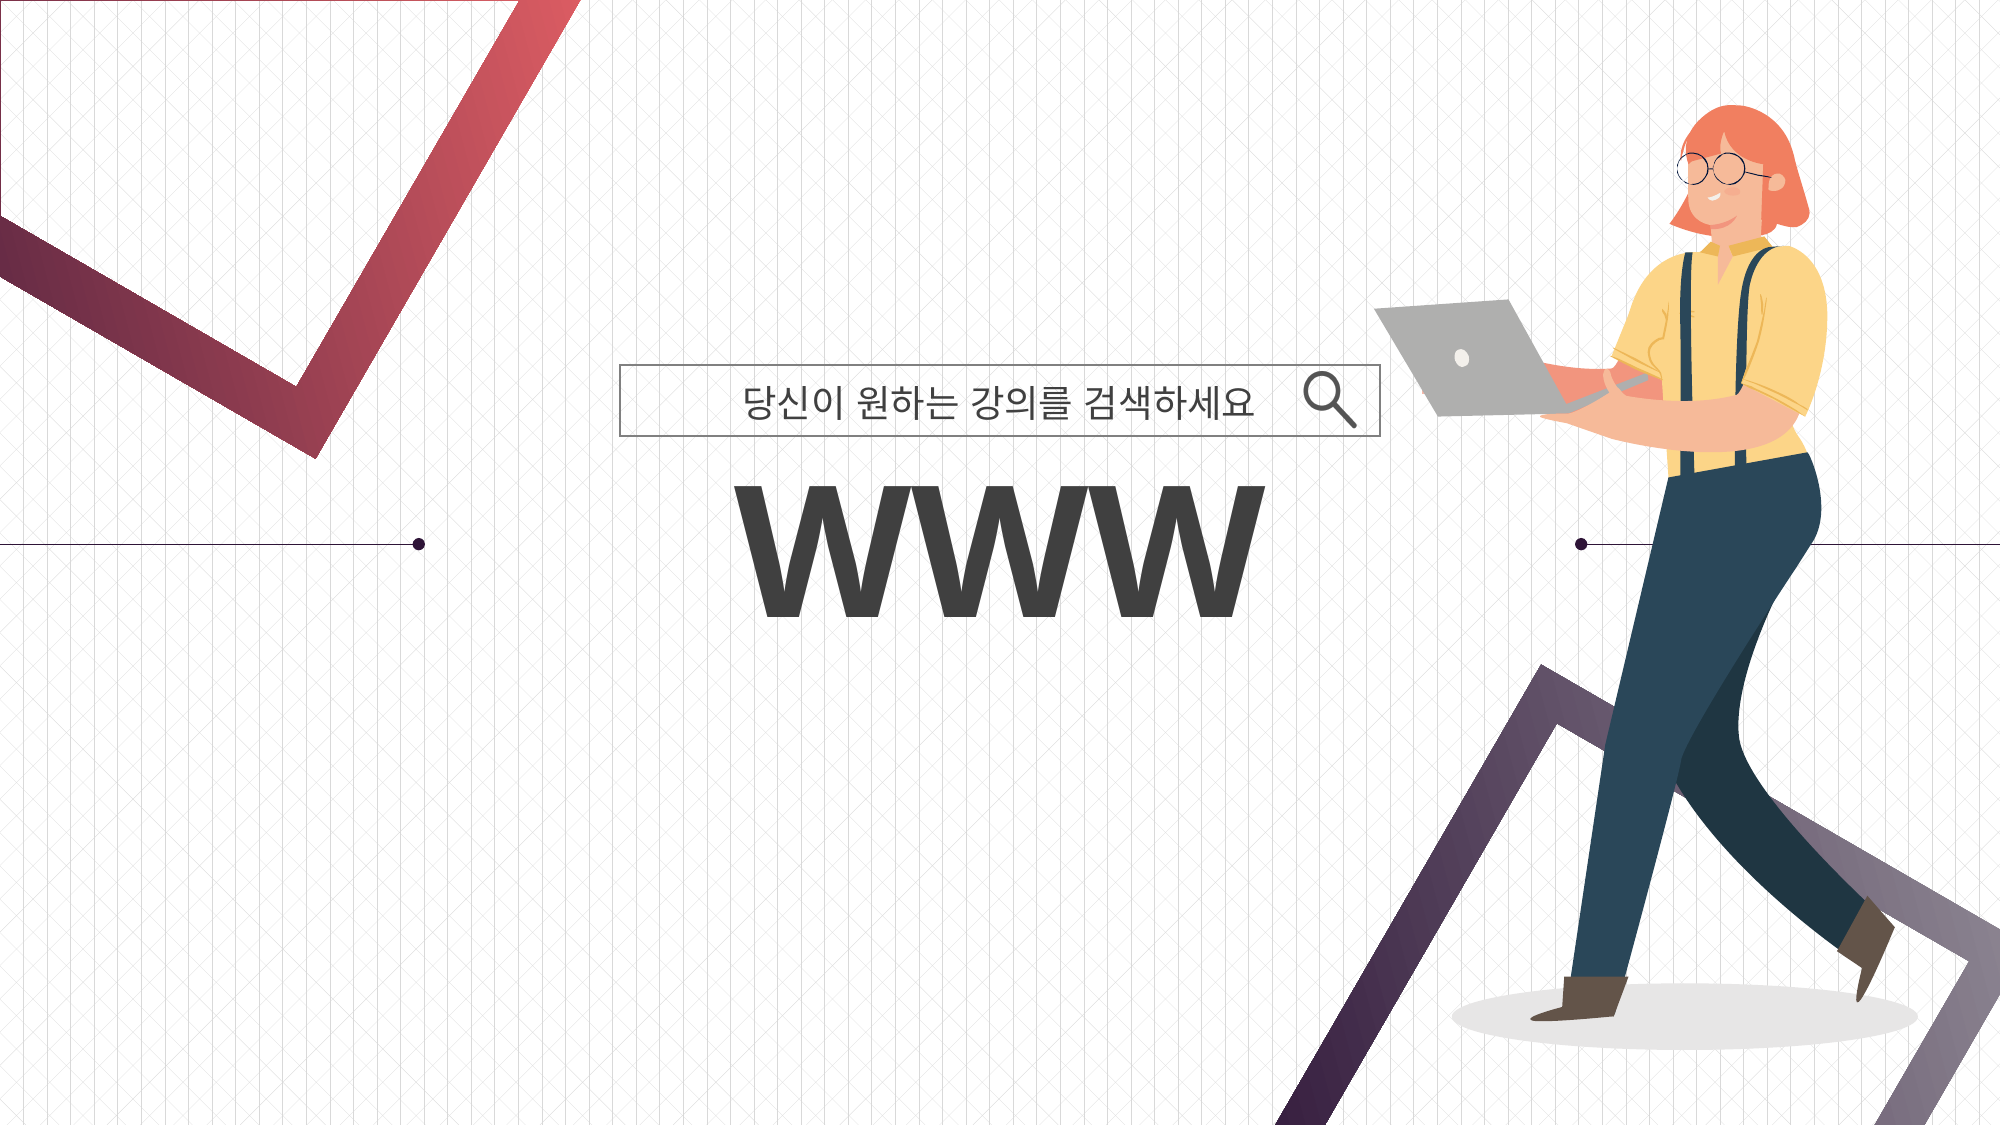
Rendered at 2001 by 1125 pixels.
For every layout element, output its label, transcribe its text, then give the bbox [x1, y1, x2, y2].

text_box [619, 364, 1373, 437]
text_box WWW [418, 434, 1373, 655]
picture [1297, 365, 1362, 434]
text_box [1373, 101, 1895, 1024]
text_box [1455, 1001, 1919, 1052]
